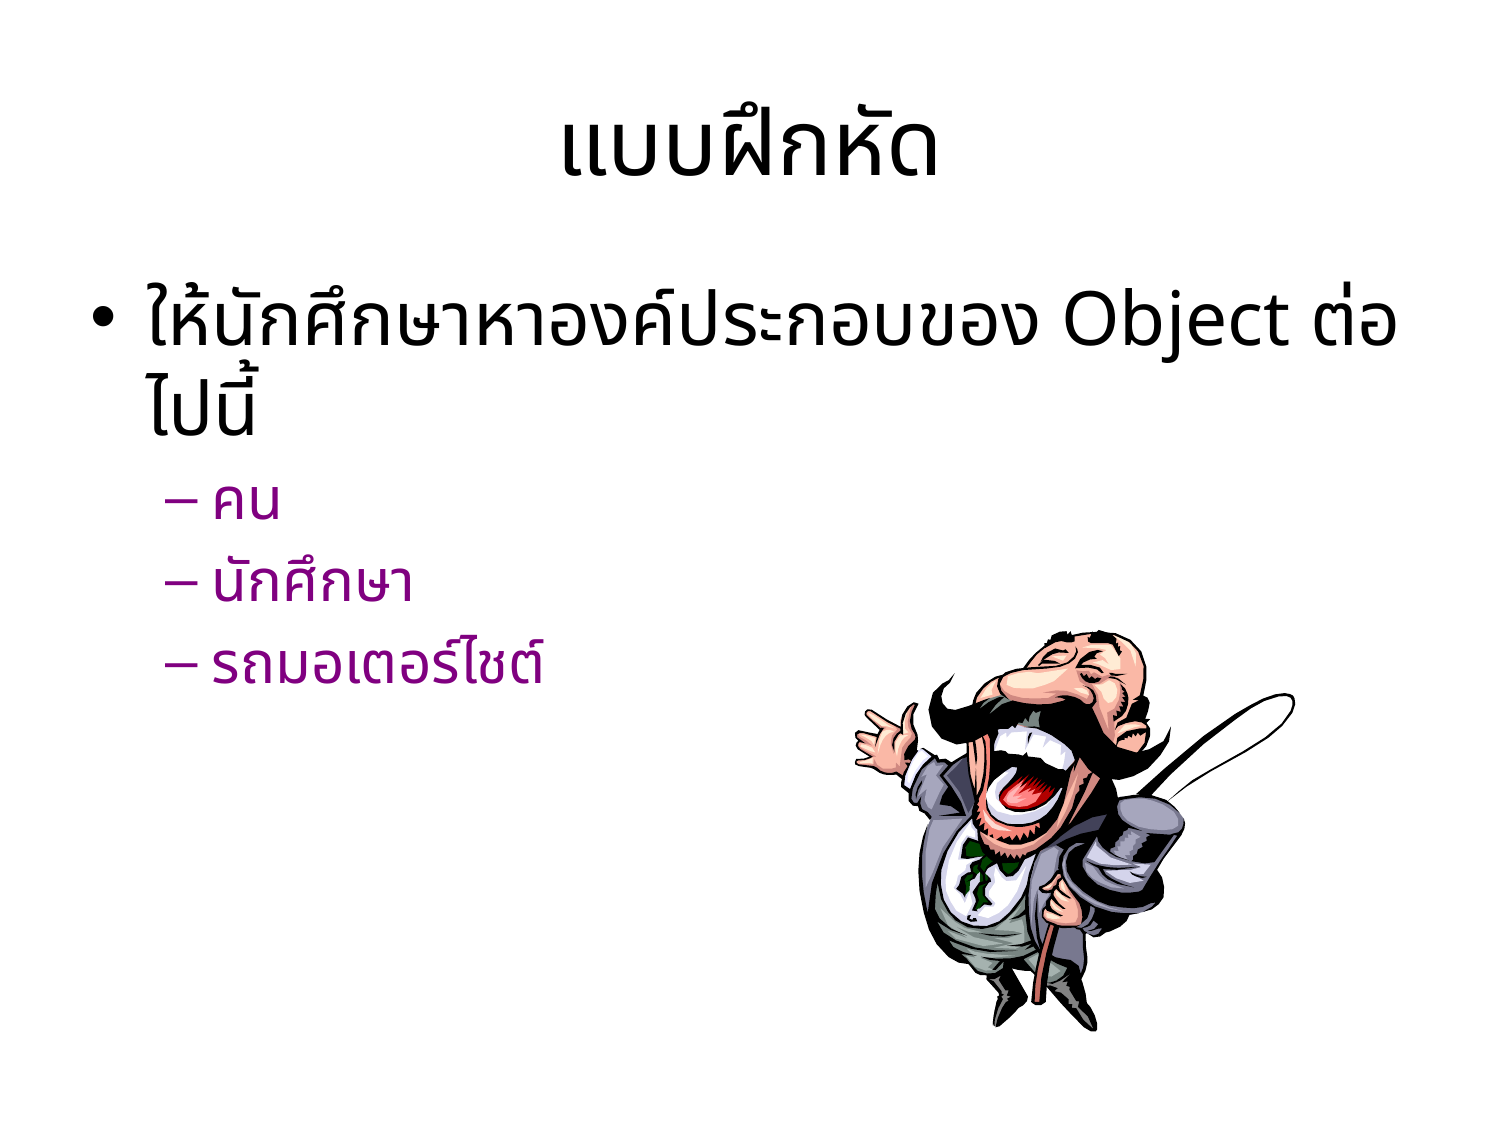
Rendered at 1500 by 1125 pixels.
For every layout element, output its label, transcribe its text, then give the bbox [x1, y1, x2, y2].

title แบบฝึกหัด [75, 45, 1425, 233]
picture [849, 624, 1301, 1037]
list ให้นักศึกษาหาองค์ประกอบของ Object ต่อไปนี้ คน นักศึกษา รถมอเตอร์ไชต์ [75, 262, 1425, 1005]
